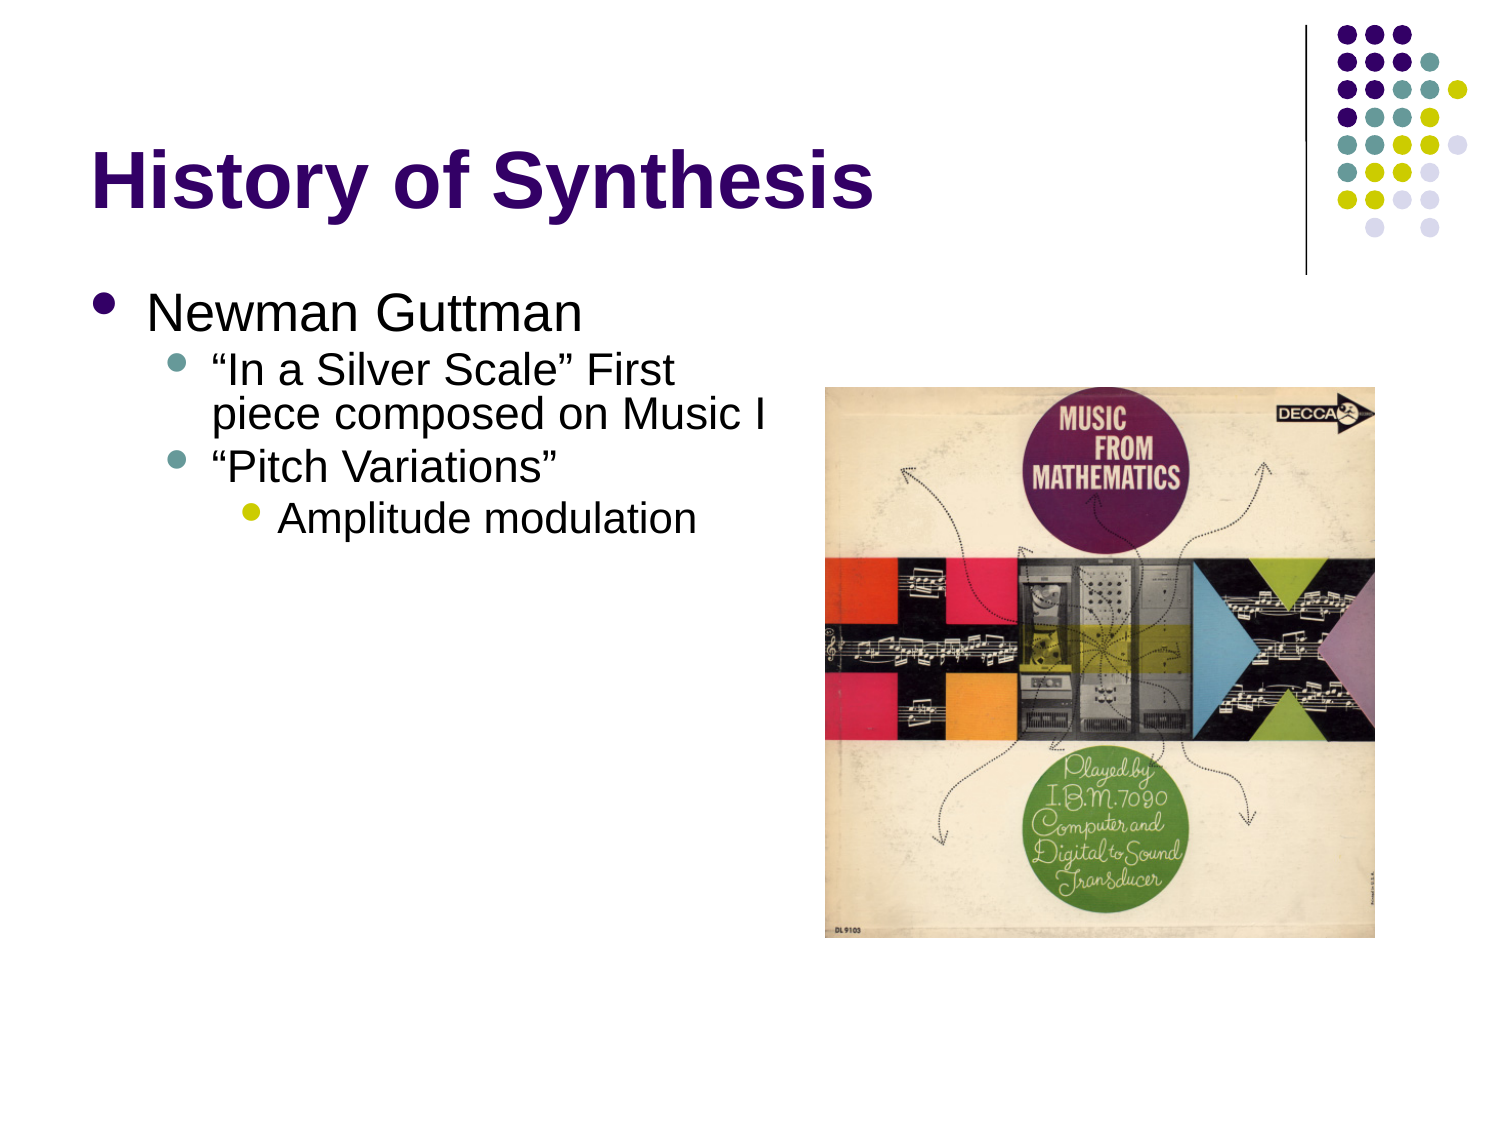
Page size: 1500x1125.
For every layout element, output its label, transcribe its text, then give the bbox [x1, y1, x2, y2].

text_box Newman Guttman “In a Silver Scale” First piece composed on Music I “Pitch Variations” Amplitude modulation [75, 282, 800, 1006]
picture [824, 387, 1376, 938]
title History of Synthesis [75, 20, 1313, 233]
